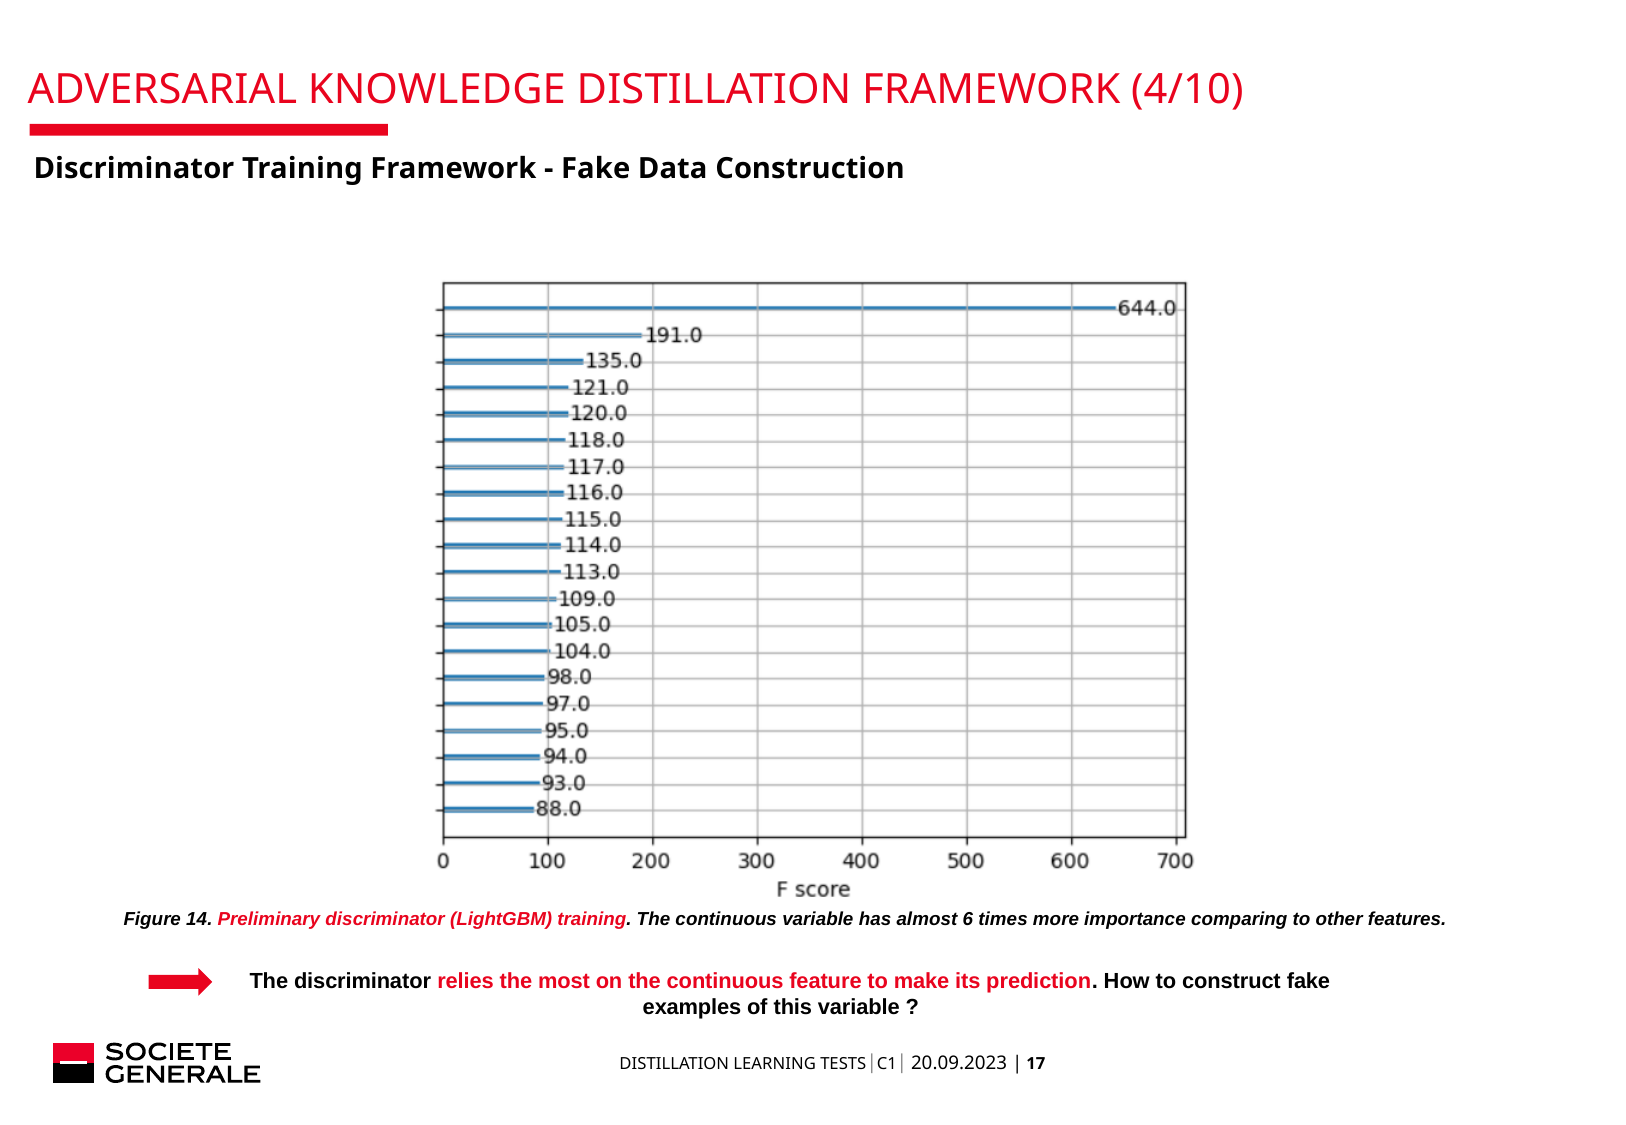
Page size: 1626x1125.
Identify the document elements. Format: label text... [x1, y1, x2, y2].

text_box Figure 14. Preliminary discriminator (LightGBM) training. The continuous variable has almost 6 times more importance comparing to other features. [51, 899, 1529, 937]
text_box Discriminator Training Framework - Fake Data Construction [27, 147, 1255, 191]
title Adversarial Knowledge Distillation Framework (4/10) [27, 71, 1625, 111]
text_box The discriminator relies the most on the continuous feature to make its prediction. How to construct fake examples of this variable ? [237, 960, 1343, 1025]
picture [428, 278, 1196, 900]
text_box [148, 968, 213, 996]
